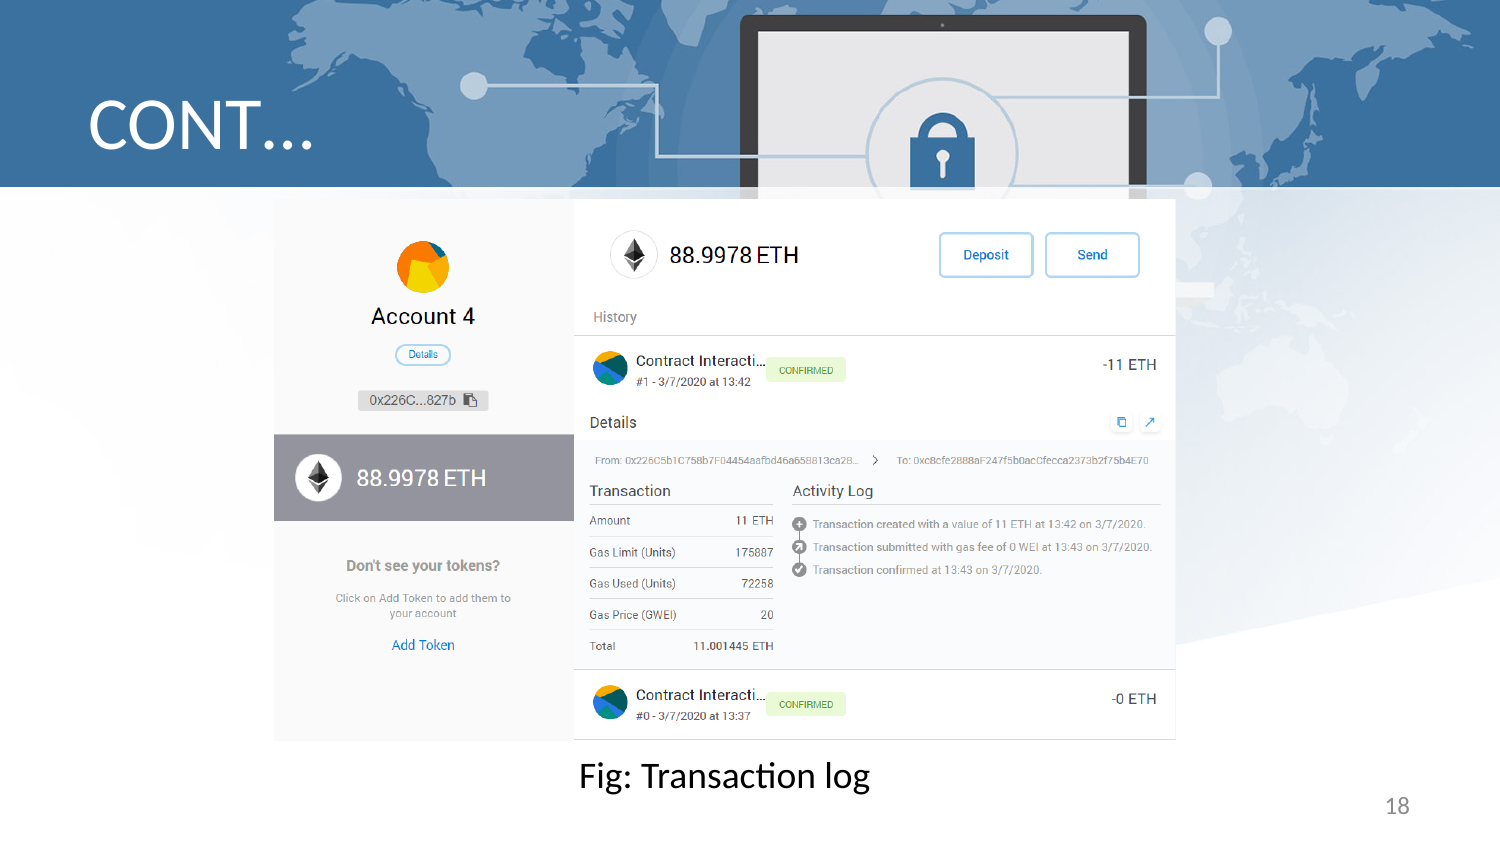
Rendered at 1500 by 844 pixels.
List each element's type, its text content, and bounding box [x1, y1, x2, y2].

picture [0, 0, 1500, 844]
slide_number 18 [1074, 782, 1425, 827]
text_box Fig: Transaction log [436, 749, 1013, 804]
title CONT… [73, 46, 1427, 193]
